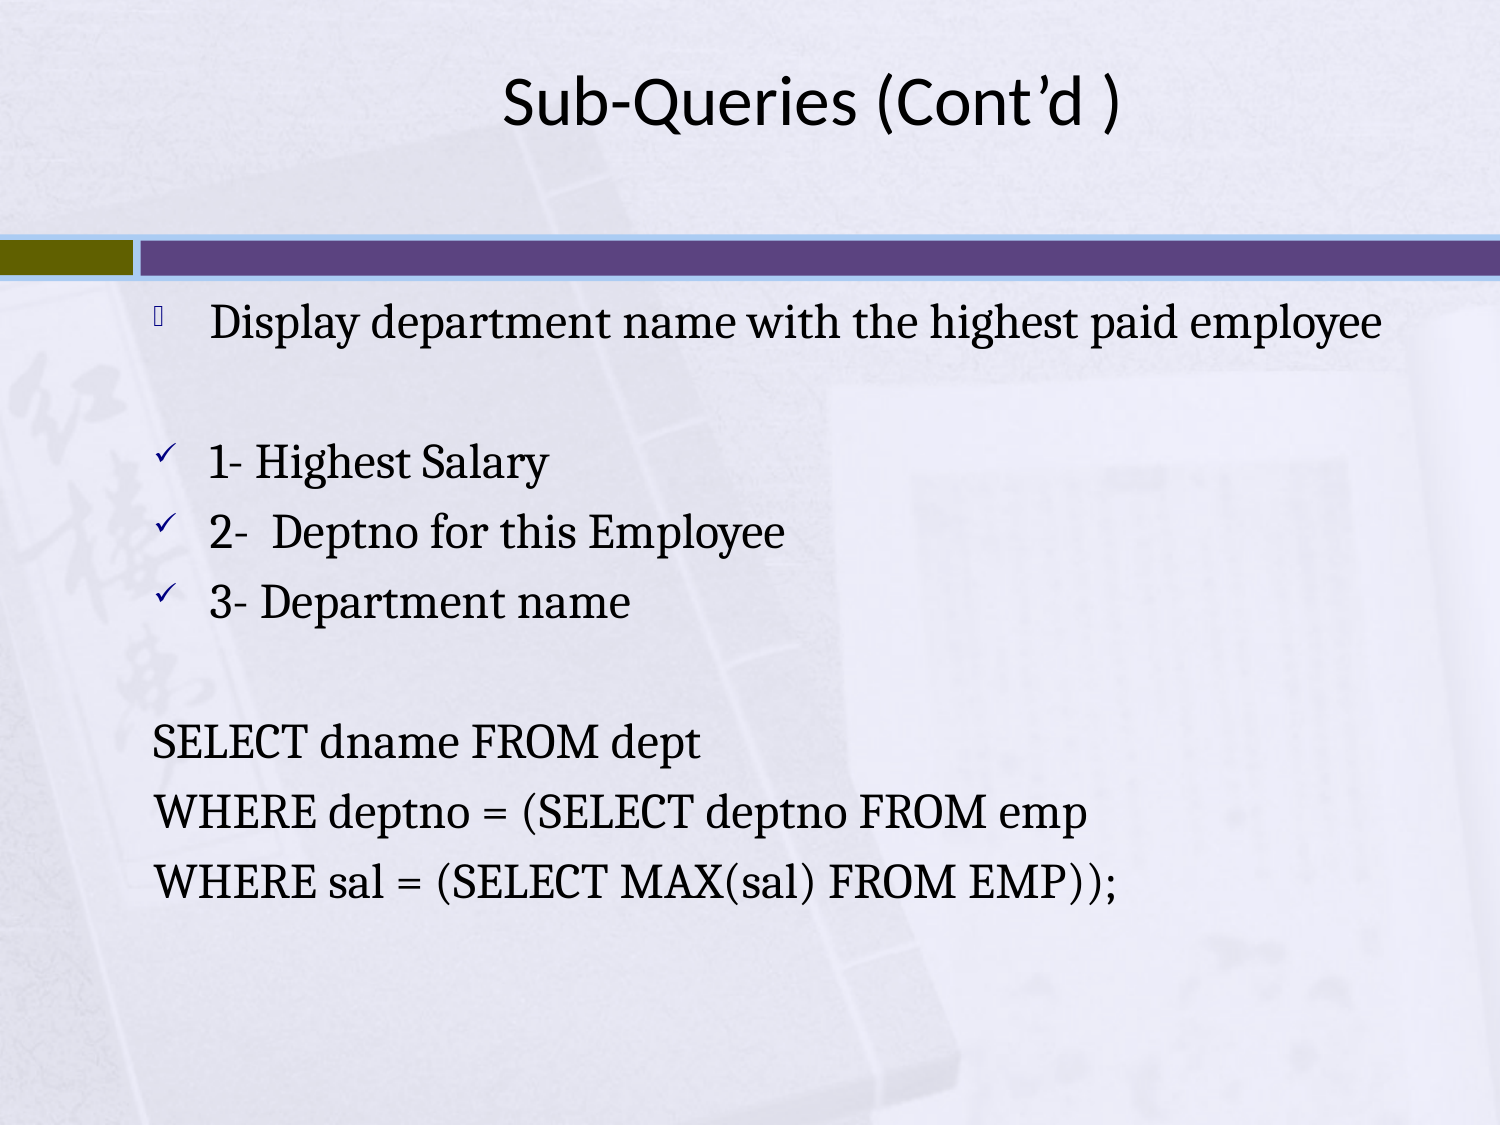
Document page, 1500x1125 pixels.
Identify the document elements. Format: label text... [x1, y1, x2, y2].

title Sub-Queries (Cont’d ) [138, 46, 1489, 234]
list Display department name with the highest paid employee 1- Highest Salary 2- Deptno for this Employee 3- Department name SELECT dname FROM dept WHERE deptno = (SELECT deptno FROM emp WHERE sal = (SELECT MAX(sal) FROM EMP)); [138, 281, 1489, 1076]
